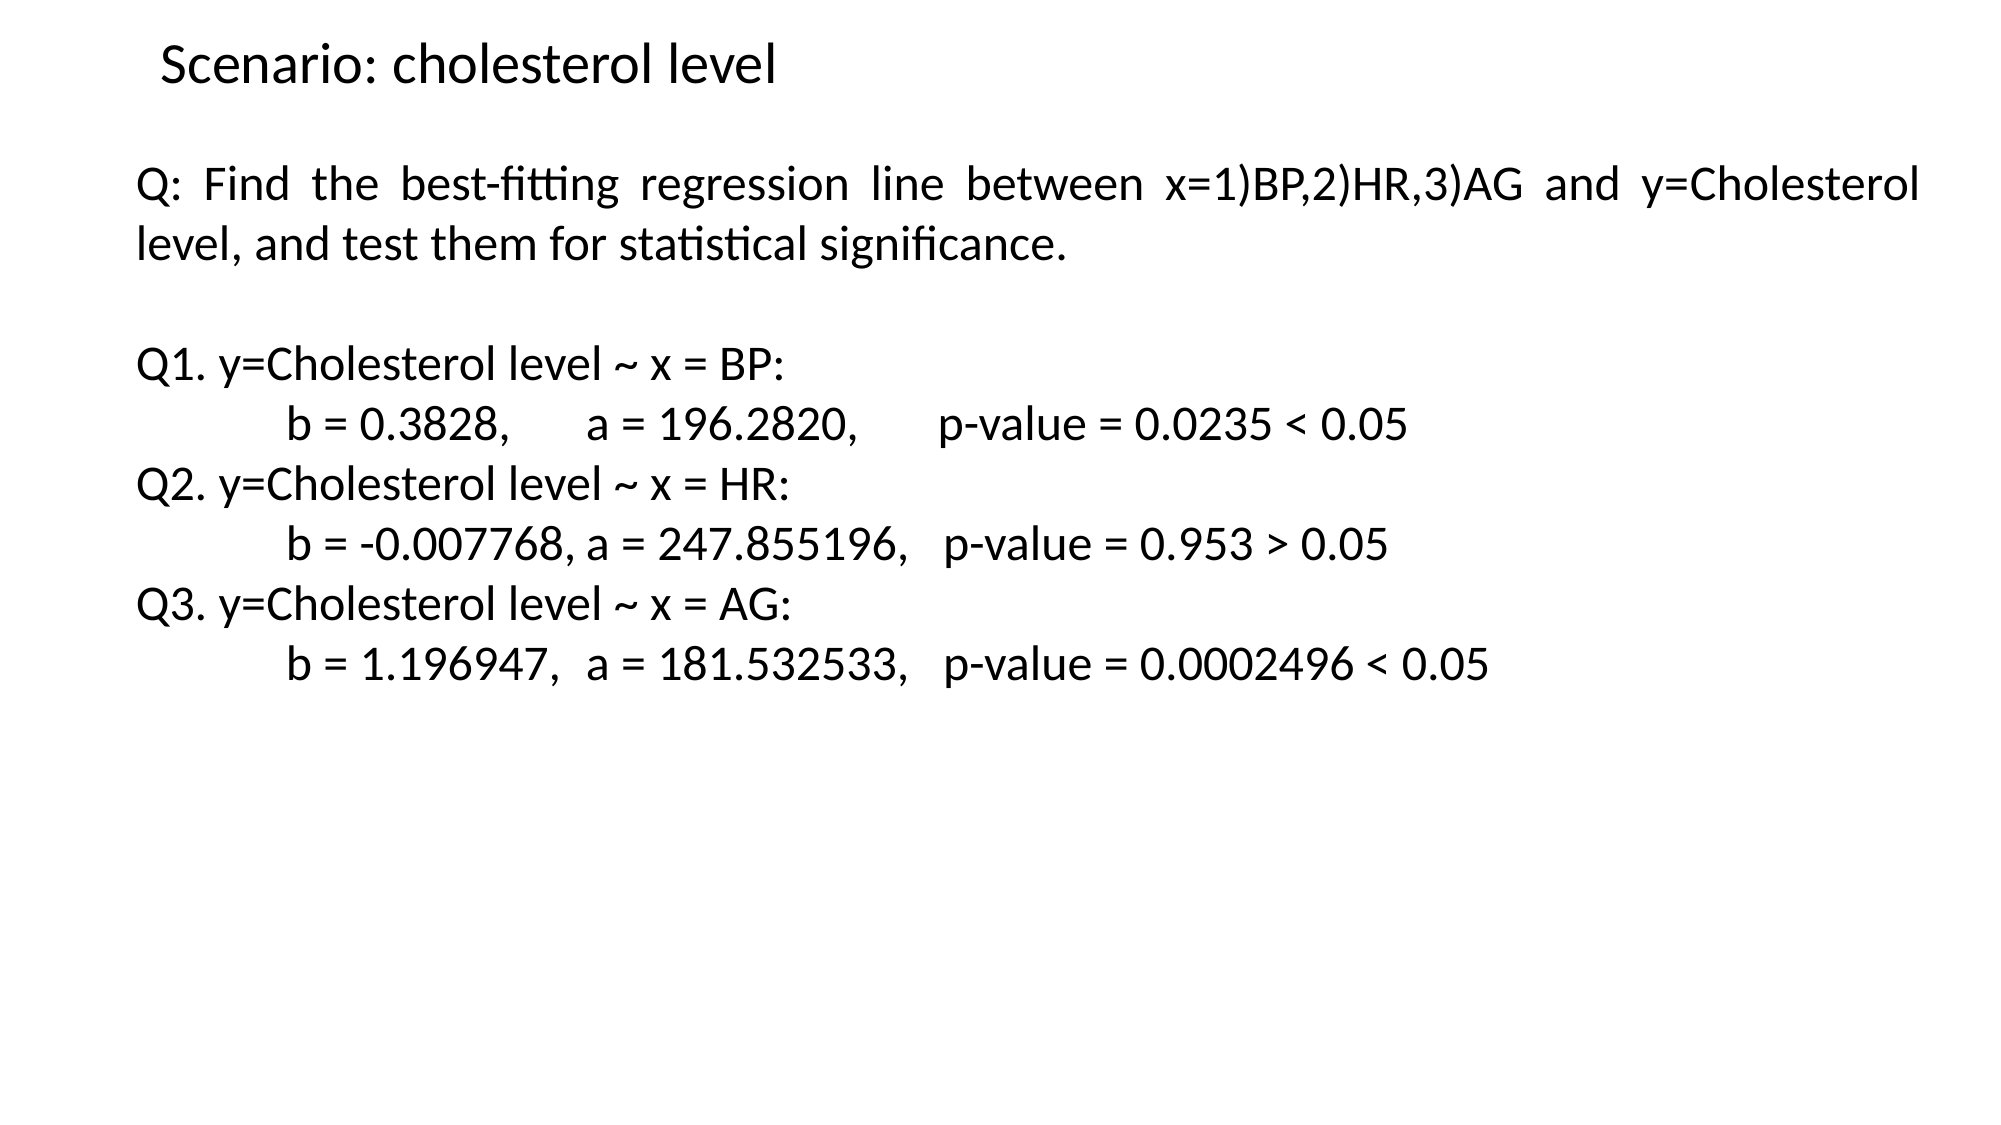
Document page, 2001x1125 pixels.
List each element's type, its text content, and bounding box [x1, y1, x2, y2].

text_box Q: Find the best-fitting regression line between x=1)BP,2)HR,3)AG and y=Cholesterol level, and test them for statistical significance. Q1. y=Cholesterol level ~ x = BP: b = 0.3828, a = 196.2820, p-value = 0.0235 < 0.05 Q2. y=Cholesterol level ~ x = HR: b = -0.007768, a = 247.855196, p-value = 0.953 > 0.05 Q3. y=Cholesterol level ~ x = AG: b = 1.196947, a = 181.532533, p-value = 0.0002496 < 0.05 [121, 143, 1936, 758]
text_box Scenario: cholesterol level [145, 17, 1029, 103]
